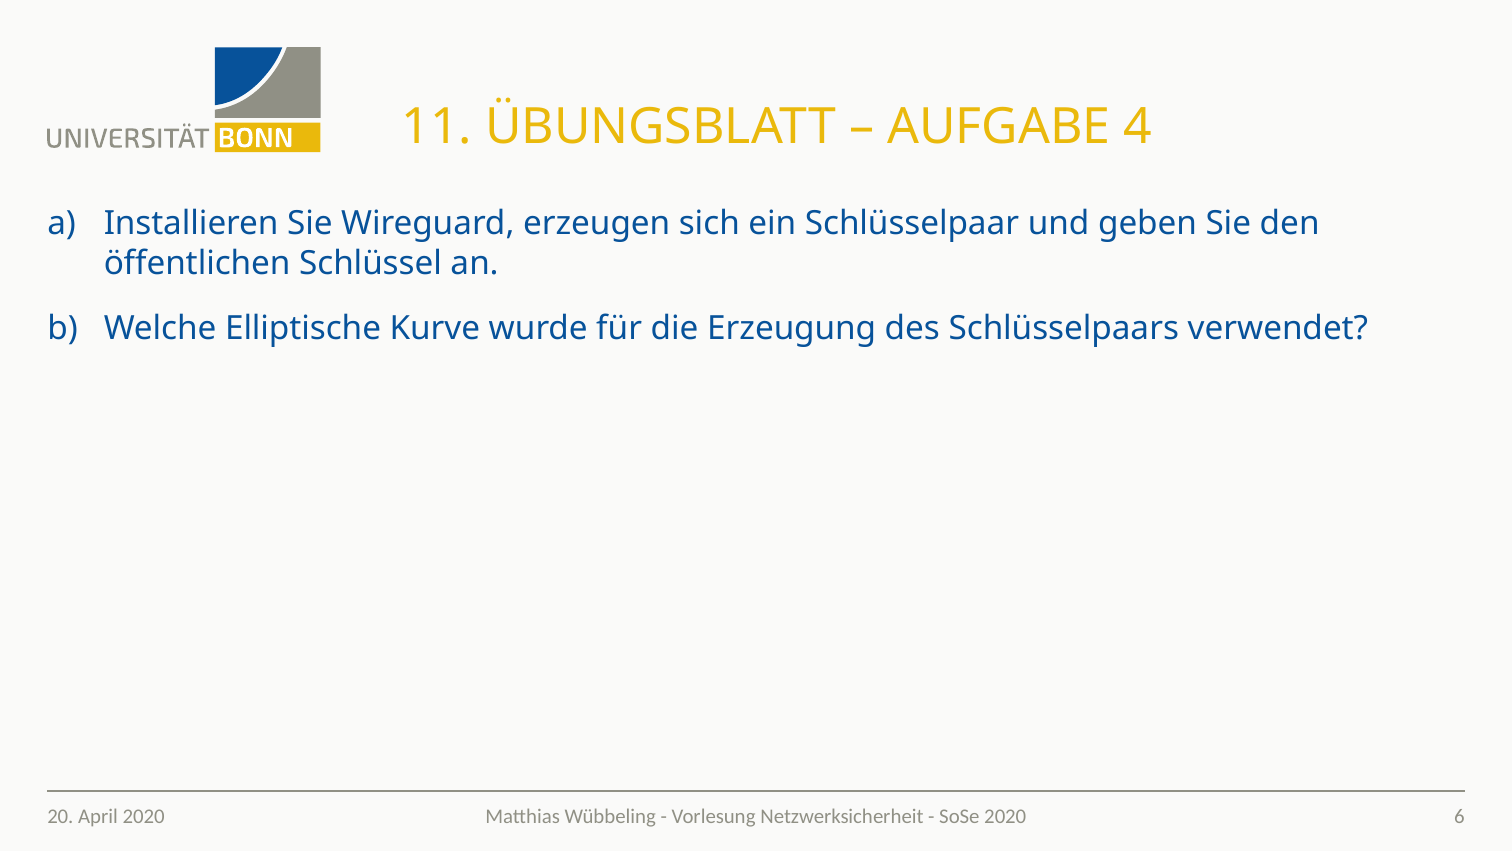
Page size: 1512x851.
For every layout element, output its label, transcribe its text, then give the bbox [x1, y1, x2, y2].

slide_number 6 [1370, 791, 1465, 839]
footer Matthias Wübbeling - Vorlesung Netzwerksicherheit - SoSe 2020 [342, 791, 1170, 839]
title 11. Übungsblatt – Aufgabe 4 [401, 47, 1465, 154]
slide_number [47, 791, 189, 839]
list Installieren Sie Wireguard, erzeugen sich ein Schlüsselpaar und geben Sie den öffentlichen Schlüssel an. Welche Elliptische Kurve wurde für die Erzeugung des Schlüsselpaars verwendet? [47, 200, 1465, 745]
